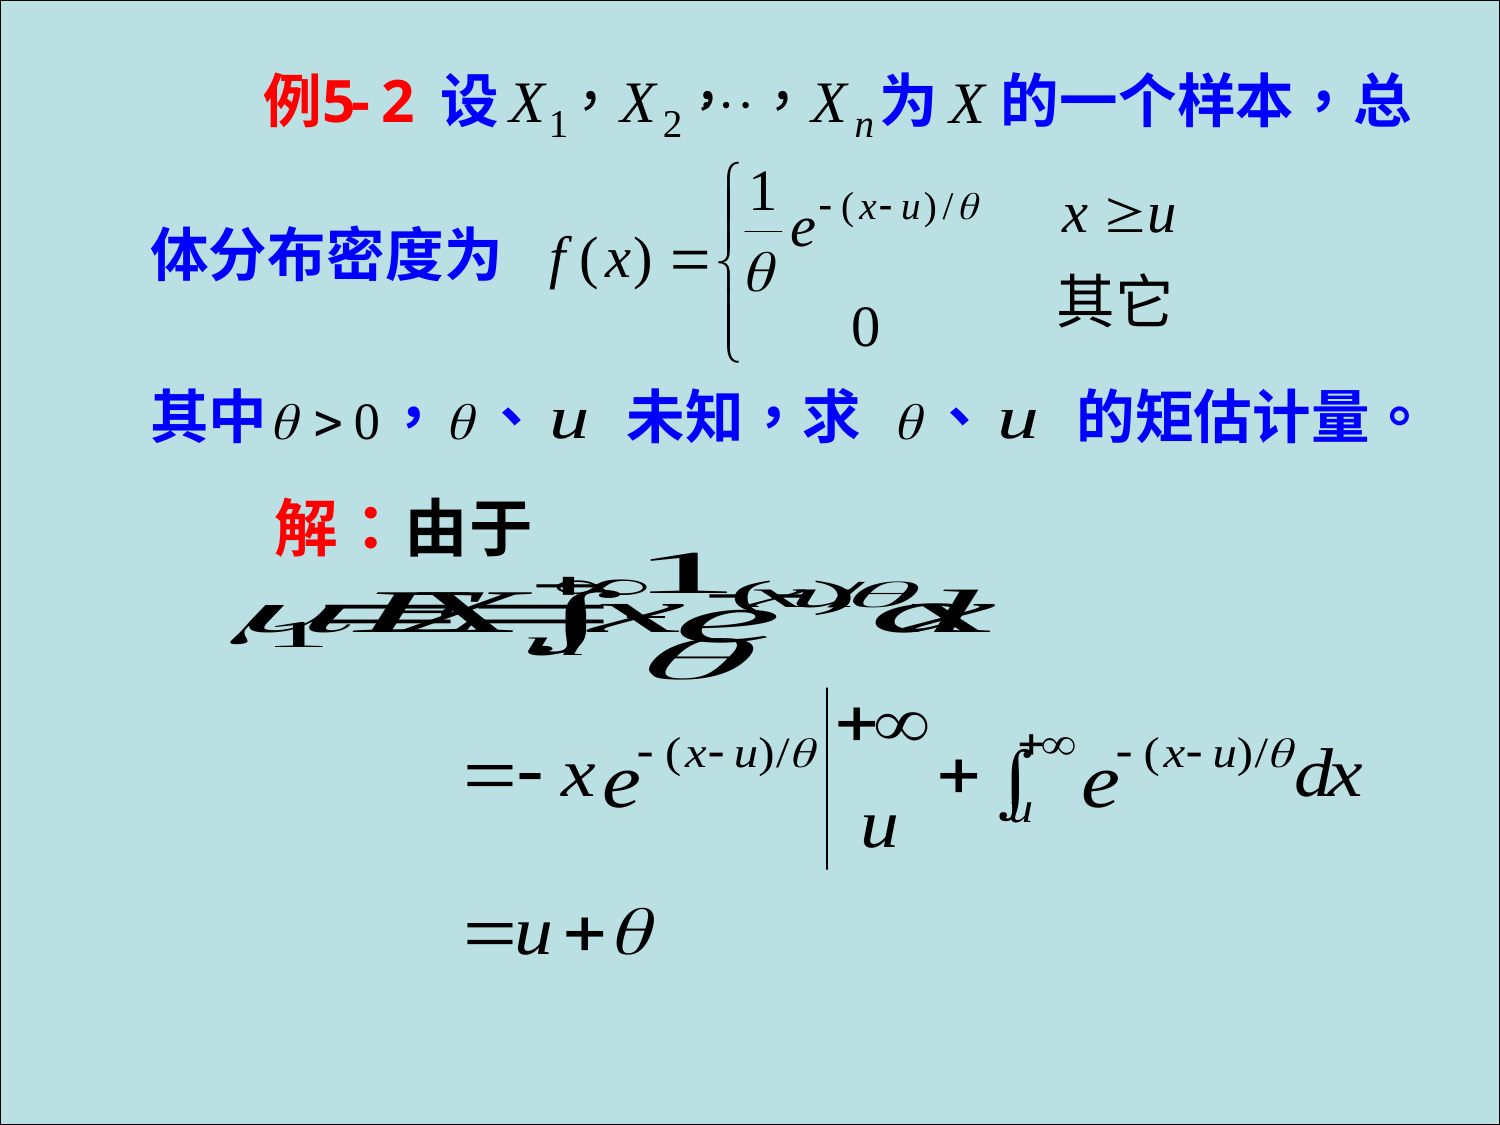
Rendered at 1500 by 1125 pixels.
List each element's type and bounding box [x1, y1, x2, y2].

text_box [162, 474, 1500, 534]
text_box [149, 62, 1500, 472]
text_box [212, 675, 1430, 1057]
text_box [124, 537, 1500, 699]
